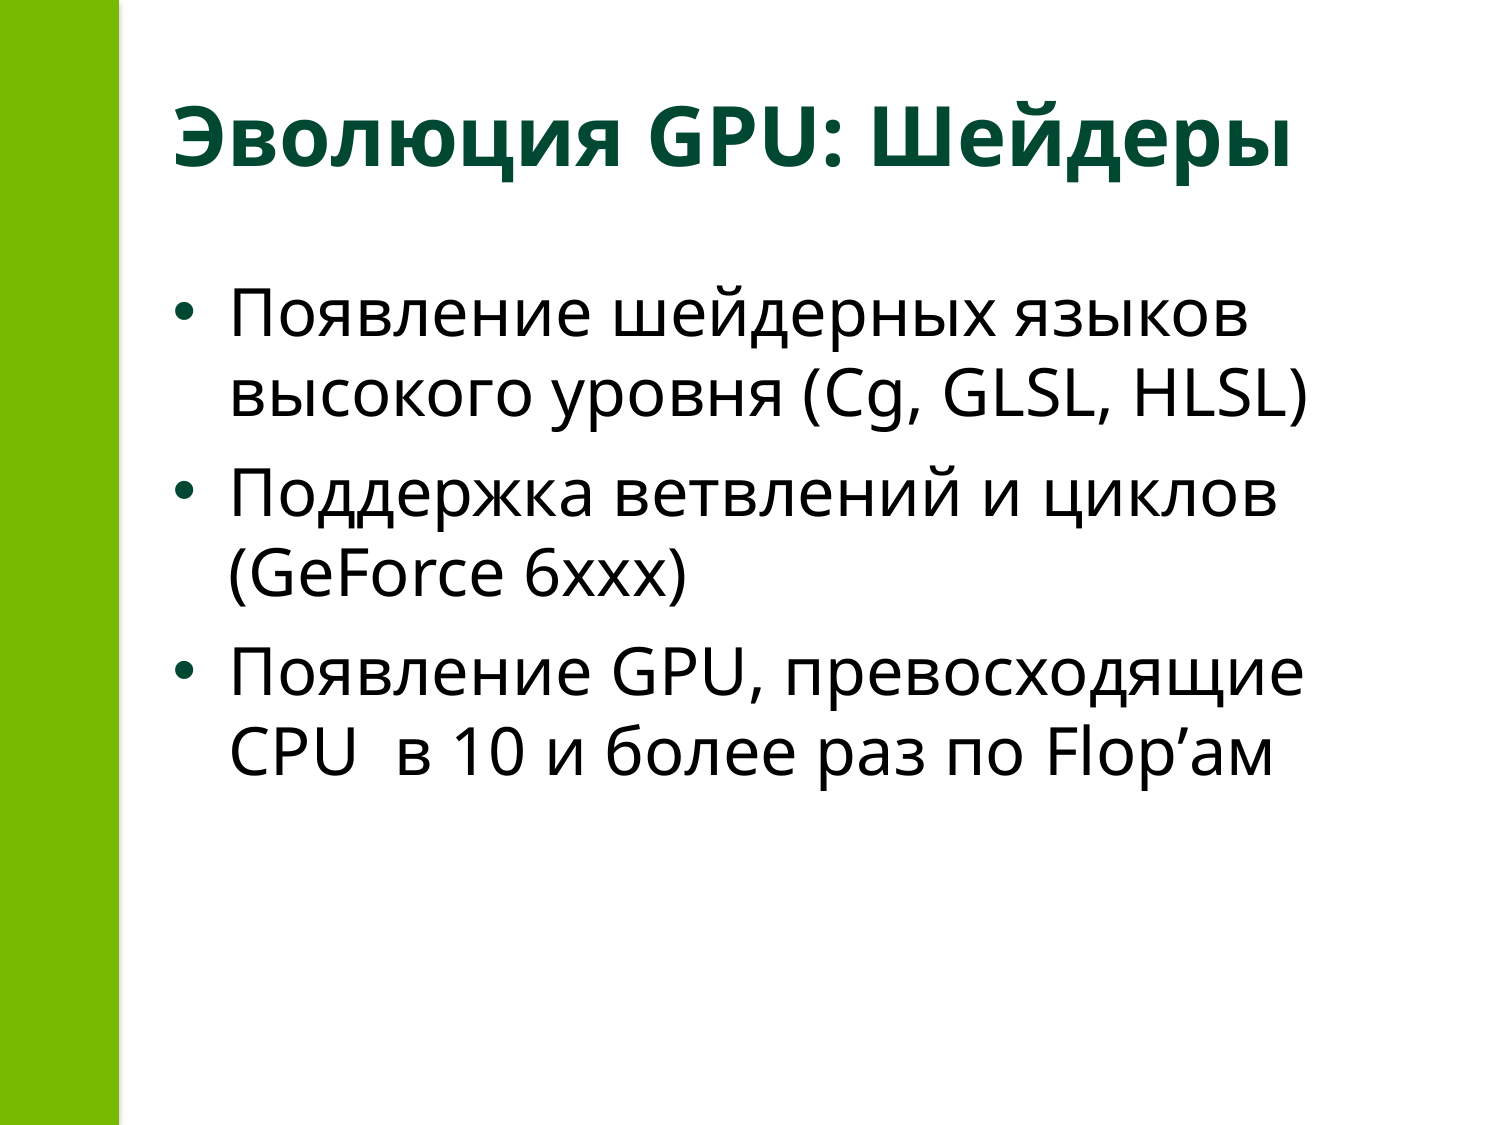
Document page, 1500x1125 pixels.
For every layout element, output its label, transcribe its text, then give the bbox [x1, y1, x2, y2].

title Эволюция GPU: Шейдеры [157, 44, 1444, 234]
list Появление шейдерных языков высокого уровня (Cg, GLSL, HLSL) Поддержка ветвлений и циклов (GeForce 6xxx) Появление GPU, превосходящие CPU в 10 и более раз по Flop’ам [157, 262, 1444, 1006]
